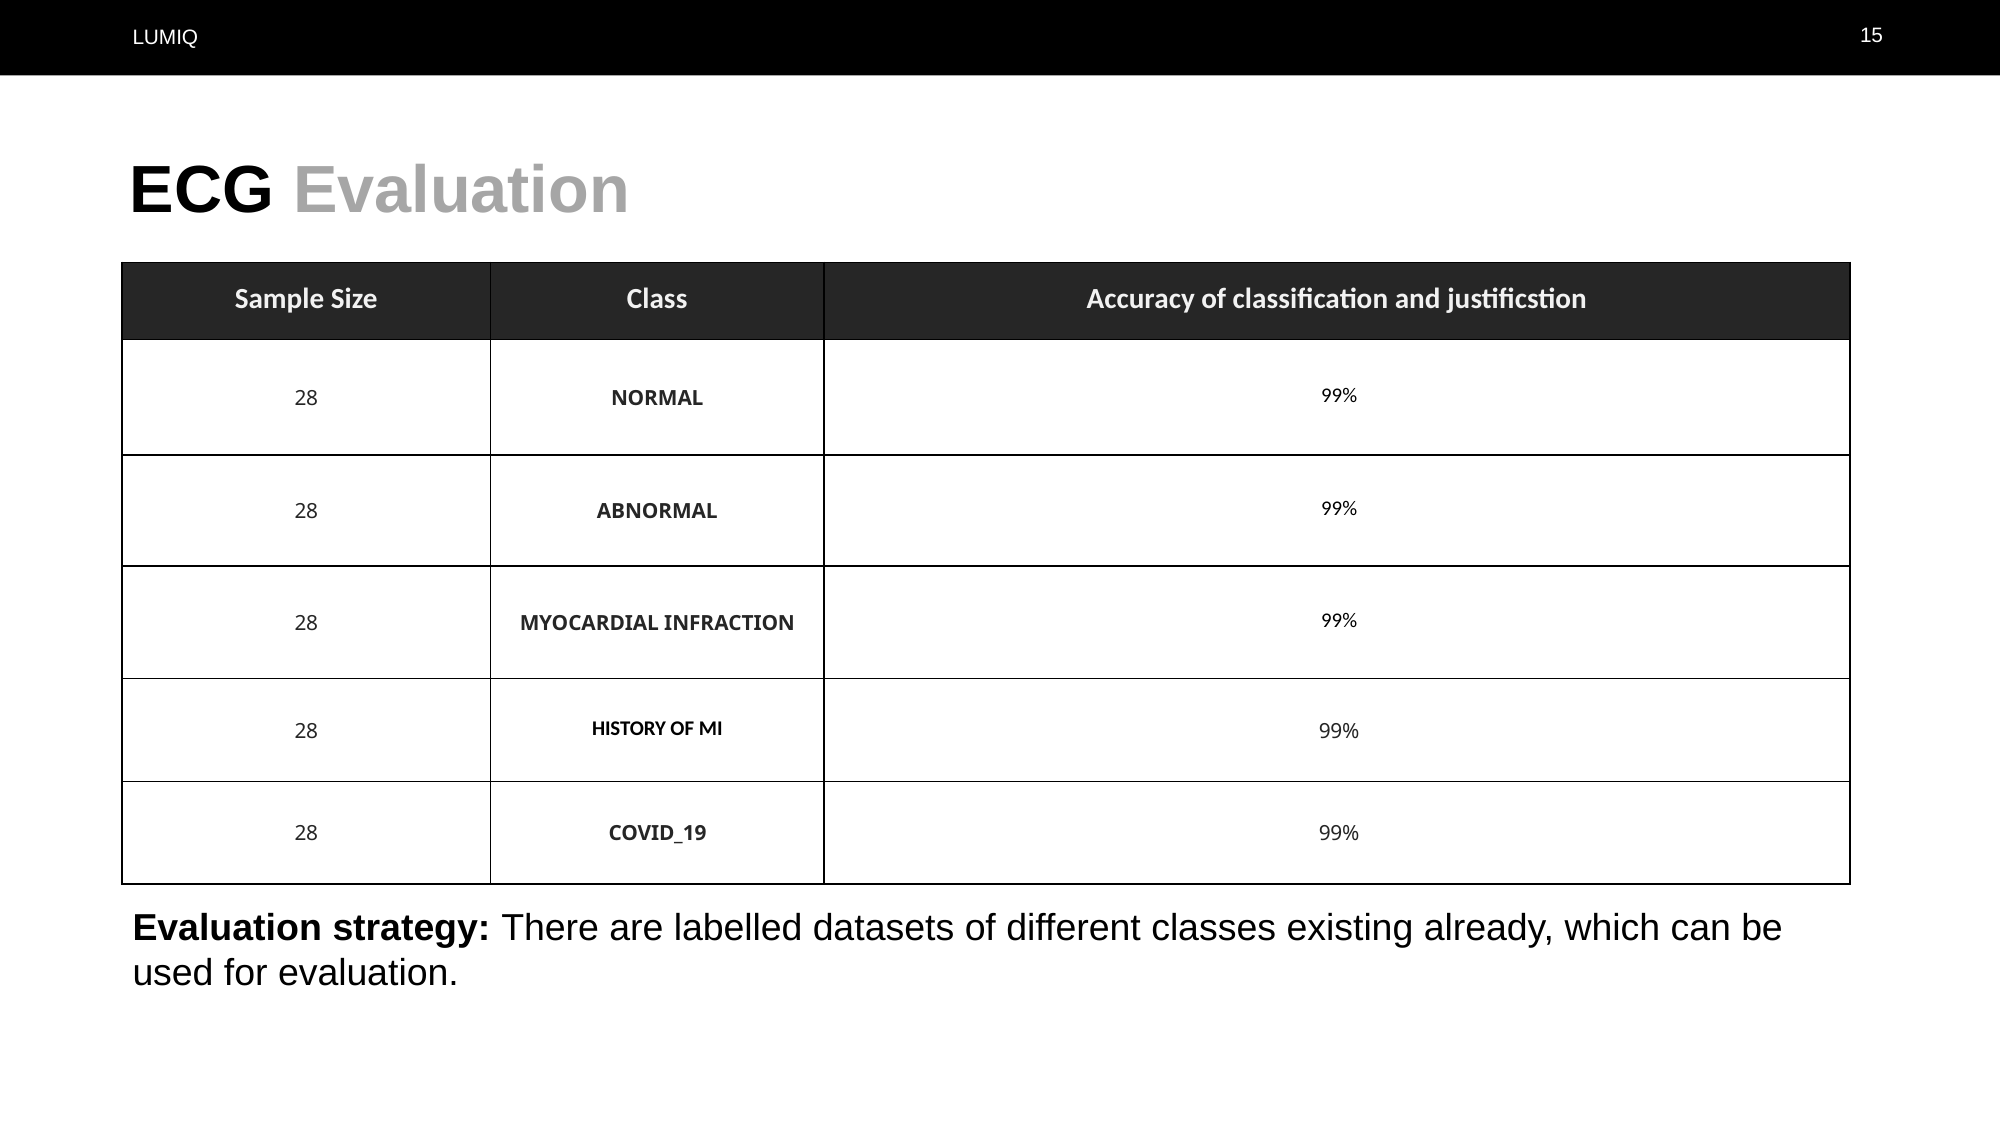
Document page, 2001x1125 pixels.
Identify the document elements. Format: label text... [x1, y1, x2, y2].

text_box ECG Evaluation [122, 138, 1904, 234]
table_cell 28 [123, 782, 490, 883]
table_cell MYOCARDIAL INFRACTION [491, 567, 823, 678]
table_header Class [491, 263, 823, 339]
table_cell 99% [825, 340, 1849, 454]
table_cell HISTORY OF MI [491, 679, 823, 781]
table_cell 28 [123, 456, 490, 565]
table_cell ABNORMAL [491, 456, 823, 565]
text_box Evaluation strategy: There are labelled datasets of different classes existing already, which can be used for evaluation. [124, 895, 1849, 1001]
table_cell 28 [123, 567, 490, 678]
table_cell NORMAL [491, 340, 823, 454]
table_cell 99% [825, 782, 1849, 883]
slide_number 15 [1849, 14, 1891, 56]
table_cell 28 [123, 679, 490, 781]
table_cell 99% [825, 679, 1849, 781]
table_header Accuracy of classification and justificstion [825, 263, 1849, 339]
table_cell COVID_19 [491, 782, 823, 883]
table_cell 28 [123, 340, 490, 454]
table_cell 99% [825, 456, 1849, 565]
table_cell 99% [825, 567, 1849, 678]
table_header Sample Size [123, 263, 490, 339]
